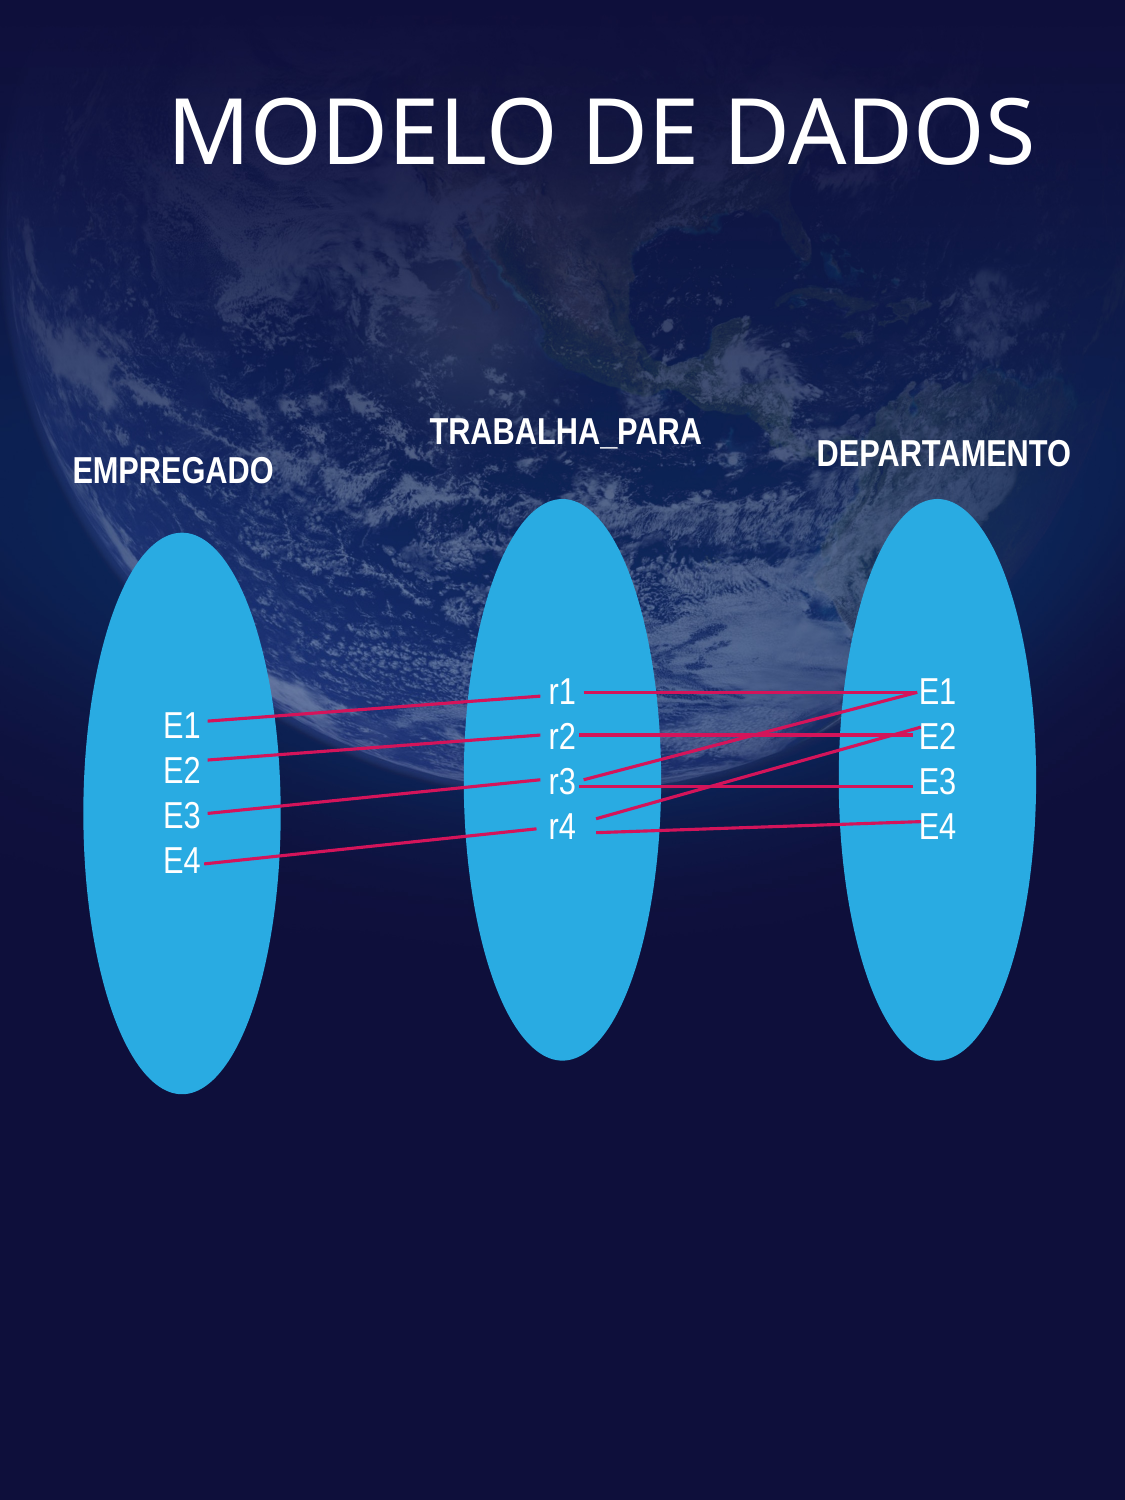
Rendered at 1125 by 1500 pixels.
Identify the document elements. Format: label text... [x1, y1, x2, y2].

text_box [596, 821, 921, 833]
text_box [204, 828, 537, 864]
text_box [596, 727, 921, 819]
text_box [583, 692, 918, 780]
text_box TRABALHA_PARA [414, 399, 726, 460]
text_box E1 E2 E3 E4 [82, 531, 282, 1096]
picture [0, 0, 1125, 1500]
text_box DEPARTAMENTO [801, 421, 1114, 482]
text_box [207, 735, 541, 761]
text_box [207, 779, 541, 814]
title MODELO DE DADOS [116, 49, 1087, 220]
text_box EMPREGADO [57, 438, 293, 499]
text_box E1 E2 E3 E4 [838, 497, 1038, 1062]
text_box r1 r2 r3 r4 [462, 497, 661, 1062]
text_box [207, 696, 541, 722]
